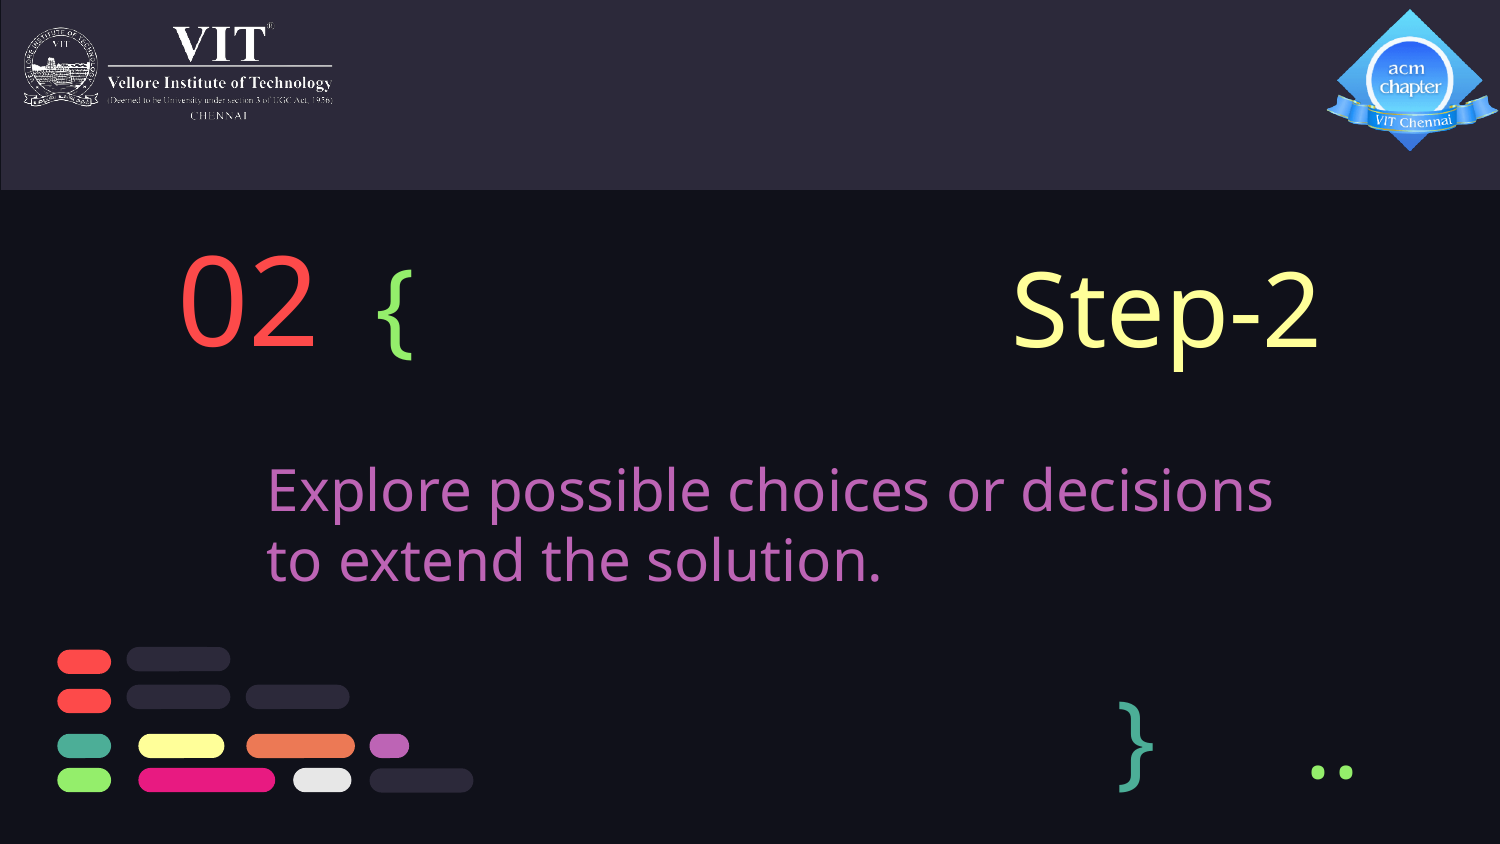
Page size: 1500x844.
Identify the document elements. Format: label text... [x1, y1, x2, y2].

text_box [57, 646, 474, 793]
text_box { [360, 225, 476, 368]
text_box .. [1215, 692, 1376, 782]
picture [10, 9, 347, 136]
text_box } [1101, 657, 1188, 782]
picture [1311, 0, 1500, 176]
title Explore possible choices or decisions to extend the solution. [251, 371, 1349, 676]
text_box Step-2 [433, 260, 1338, 351]
title 02 [162, 221, 434, 372]
